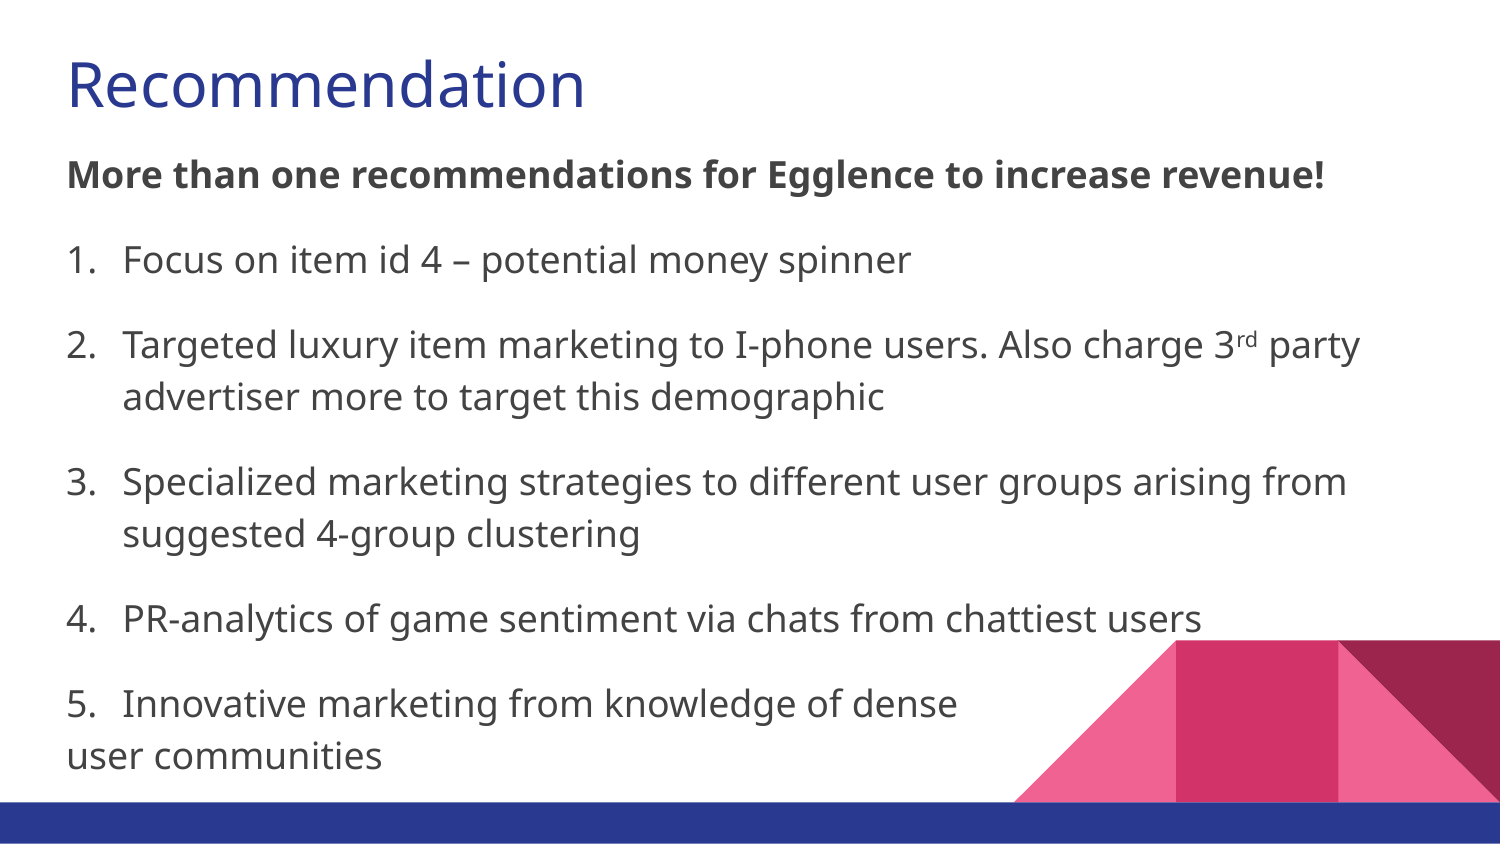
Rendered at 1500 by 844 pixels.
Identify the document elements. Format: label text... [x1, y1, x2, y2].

list More than one recommendations for Egglence to increase revenue! Focus on item id 4 – potential money spinner Targeted luxury item marketing to I-phone users. Also charge 3rd party advertiser more to target this demographic Specialized marketing strategies to different user groups arising from suggested 4-group clustering PR-analytics of game sentiment via chats from chattiest users Innovative marketing from knowledge of dense user communities [51, 129, 1449, 678]
title Recommendation [51, 29, 1449, 129]
